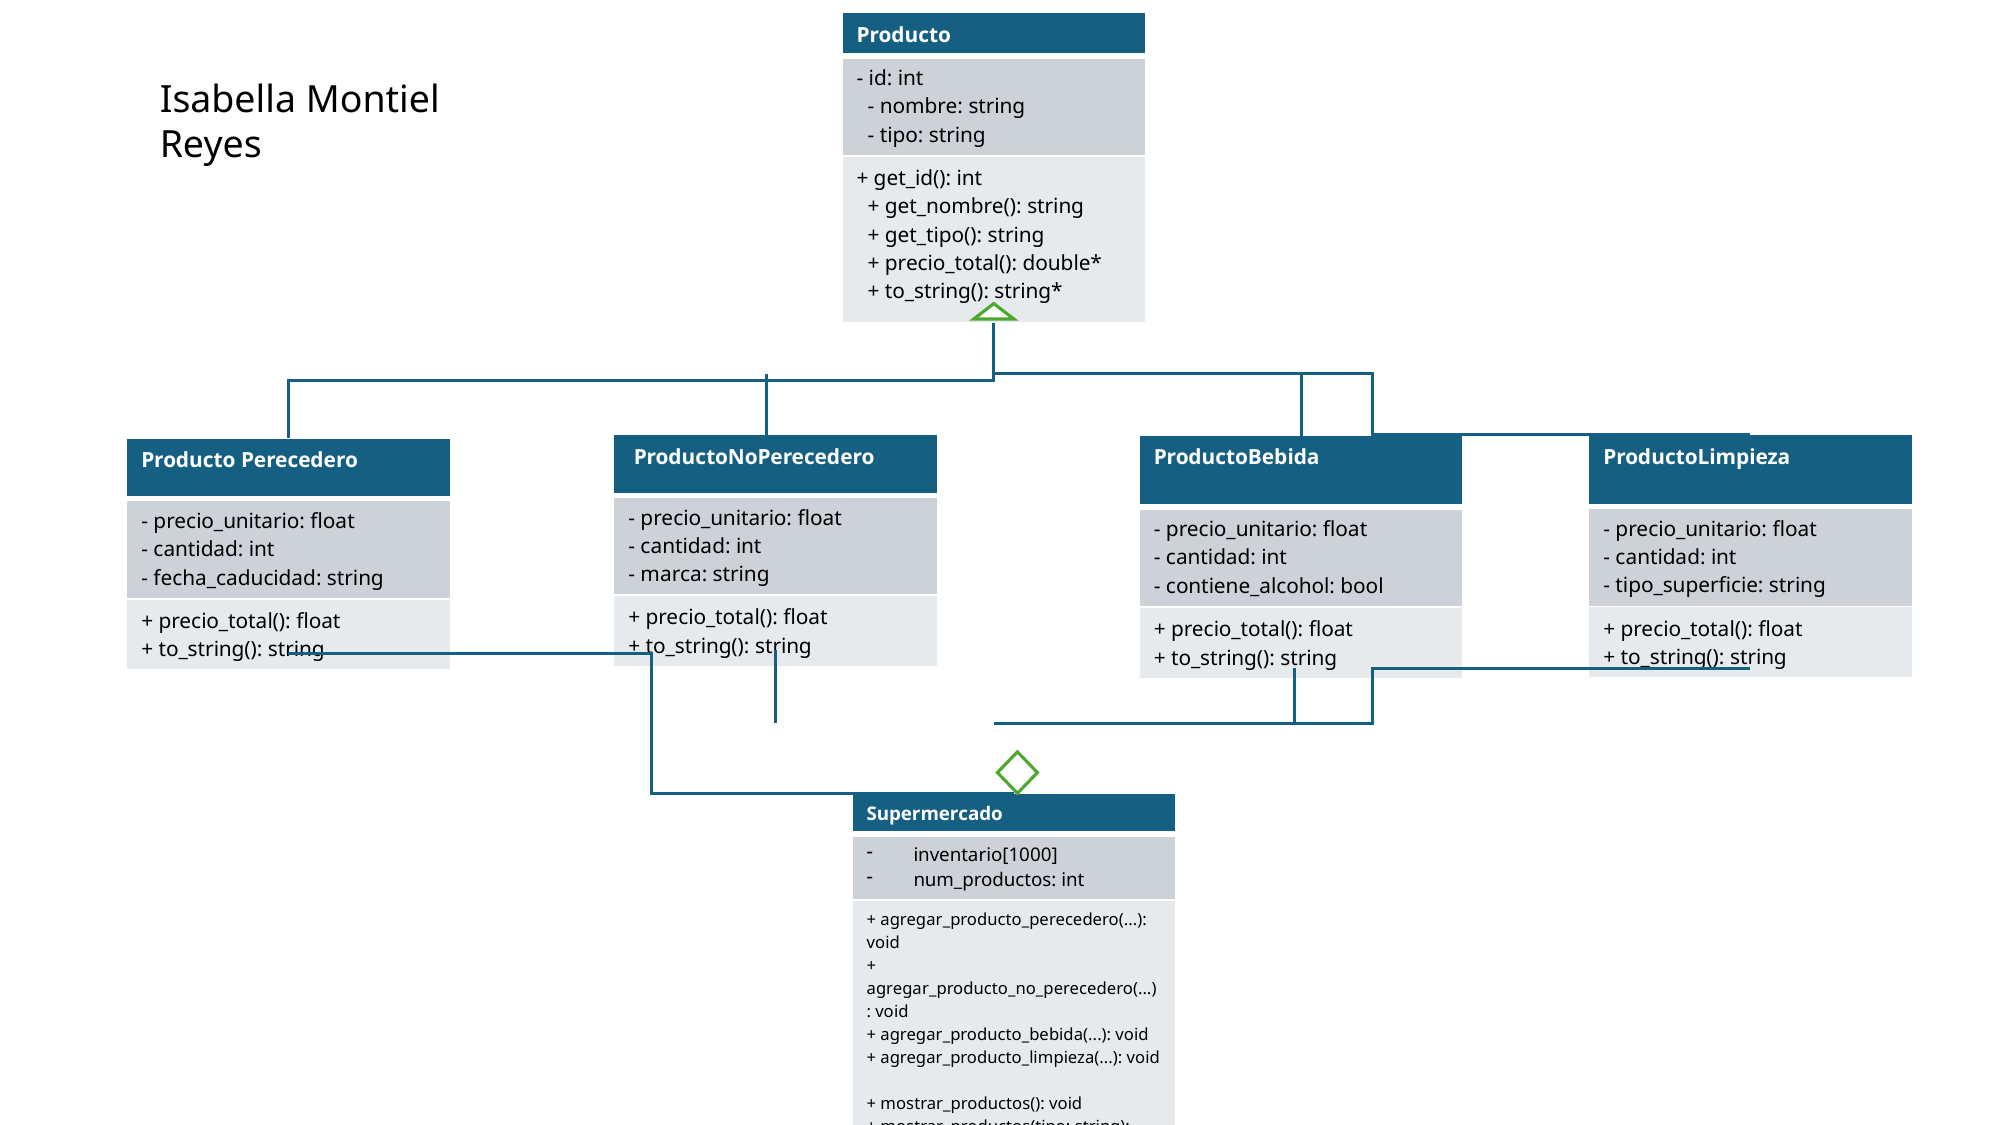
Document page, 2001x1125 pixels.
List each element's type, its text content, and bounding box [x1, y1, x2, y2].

table_header Producto Perecedero [127, 439, 450, 496]
table_cell - precio_unitario: float - cantidad: int - contiene_alcohol: bool [1140, 510, 1462, 606]
text_box [995, 749, 1040, 796]
table_header Supermercado [853, 794, 1175, 831]
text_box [580, 360, 722, 1087]
text_box Isabella Montiel Reyes [144, 67, 540, 173]
table_cell + precio_total(): float + to_string(): string [1589, 607, 1912, 677]
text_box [1303, 372, 1751, 436]
table_header ProductoBebida [1140, 436, 1462, 504]
table_cell + precio_total(): float + to_string(): string [722, 596, 937, 666]
table_cell inventario[1000] num_productos: int [853, 837, 1175, 899]
table_cell - precio_unitario: float - cantidad: int - tipo_superficie: string [1589, 509, 1912, 606]
table_header Producto [843, 13, 1145, 53]
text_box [1296, 667, 1751, 725]
table_cell - id: int - nombre: string - tipo: string [843, 59, 1145, 155]
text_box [576, 20, 706, 727]
table_cell + agregar_producto_perecedero(...): void + agregar_producto_no_perecedero(...): void + agregar_producto_bebida(...): void + agregar_producto_limpieza(...): void + mostrar_productos(): void + mostrar_productos(tipo: string): void + calcular_total_ventas(): float + calcular_total_por_tipo(tipo: string): float [853, 901, 1175, 1125]
text_box [969, 301, 1019, 321]
table_cell + get_id(): int + get_nombre(): string + get_tipo(): string + precio_total(): double* + to_string(): string* [843, 157, 1145, 322]
table_header ProductoNoPerecedero [722, 435, 937, 493]
table_header ProductoLimpieza [1589, 435, 1912, 504]
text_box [993, 667, 1294, 725]
table_cell - precio_unitario: float - cantidad: int - marca: string [722, 498, 937, 594]
table_cell + precio_total(): float + to_string(): string [1140, 608, 1462, 667]
table_cell - precio_unitario: float - cantidad: int - fecha_caducidad: string [127, 501, 450, 598]
table_cell + precio_total(): float + to_string(): string [127, 600, 450, 669]
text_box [993, 372, 1301, 436]
